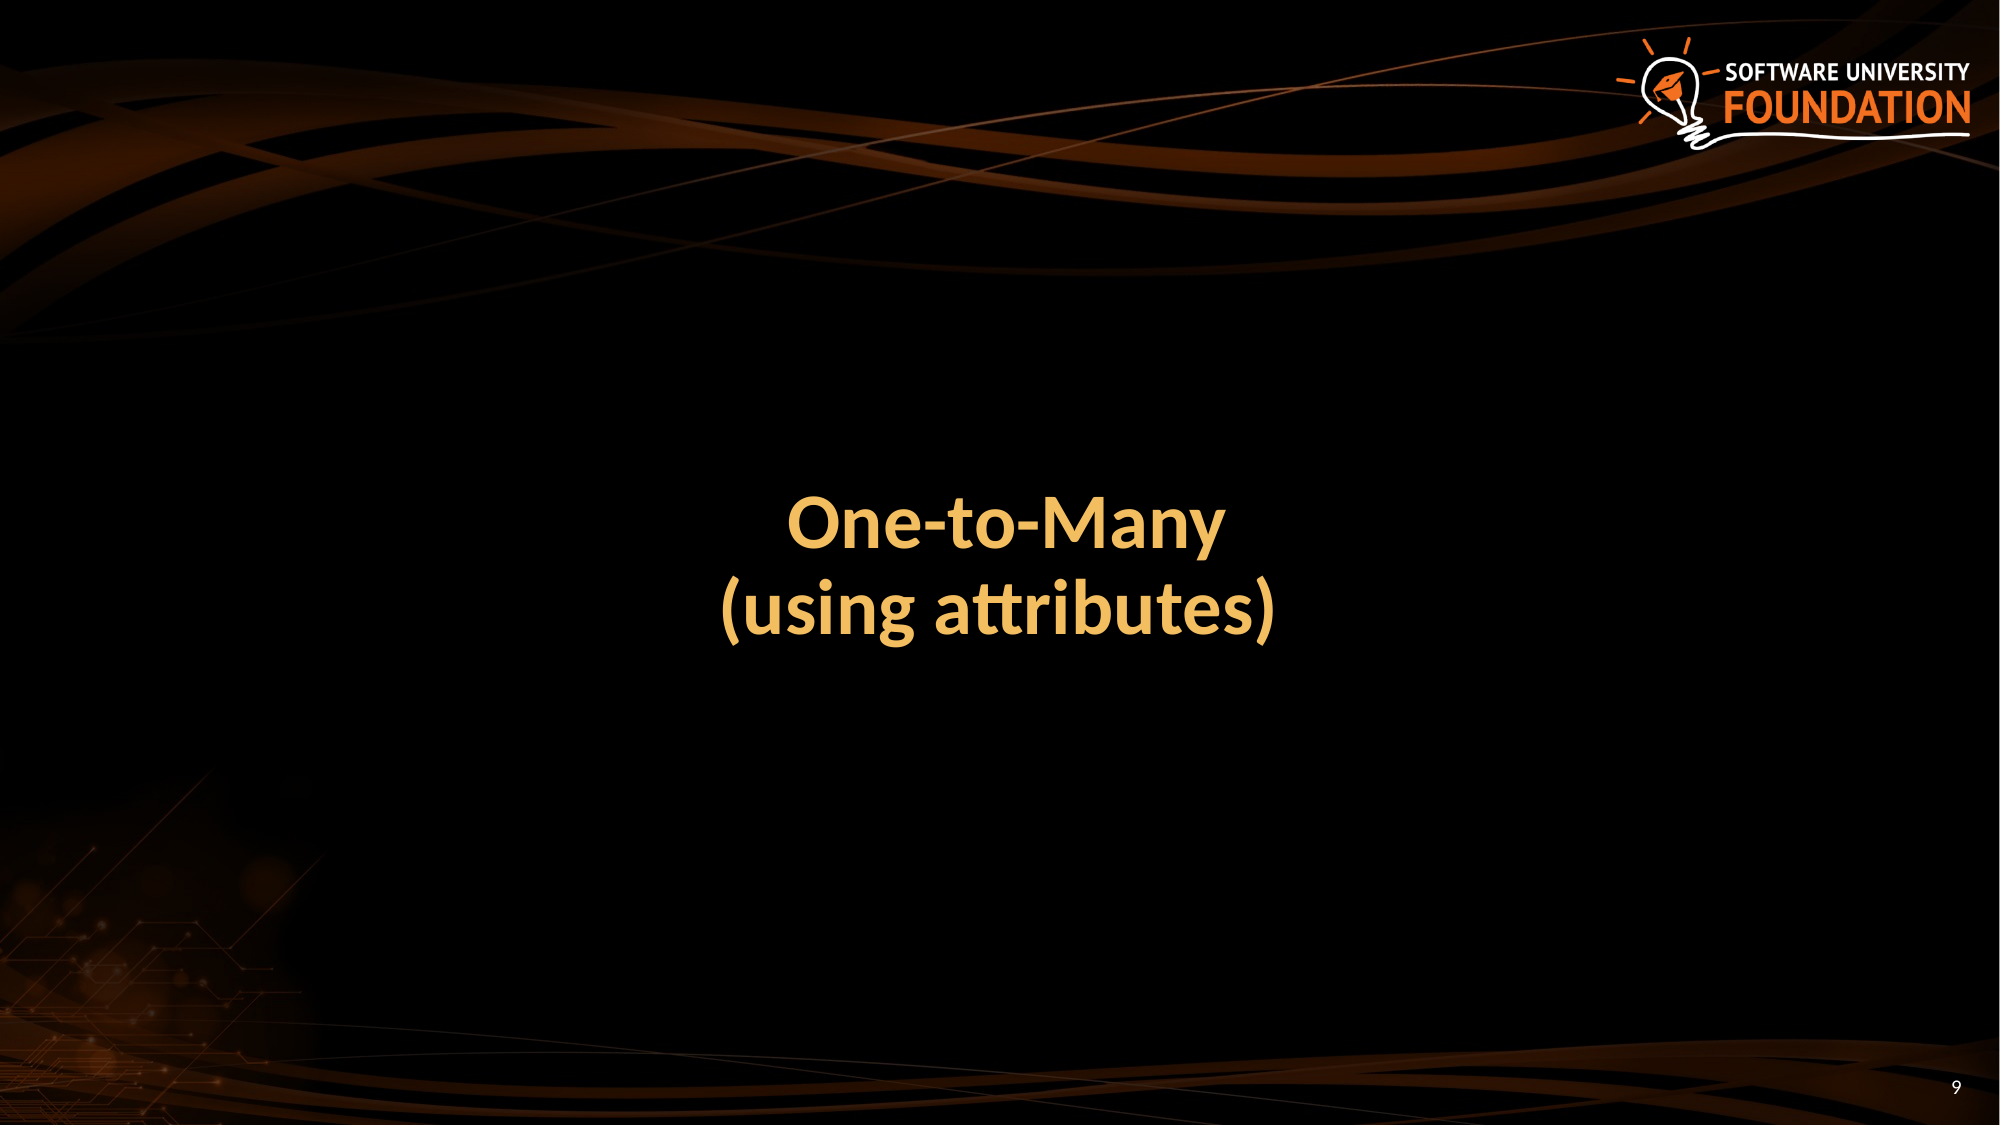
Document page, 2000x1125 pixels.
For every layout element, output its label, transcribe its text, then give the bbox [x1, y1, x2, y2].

title One-to-Many (using attributes) [82, 474, 1933, 658]
picture [0, 0, 2000, 1125]
slide_number 9 [1897, 1070, 1968, 1103]
